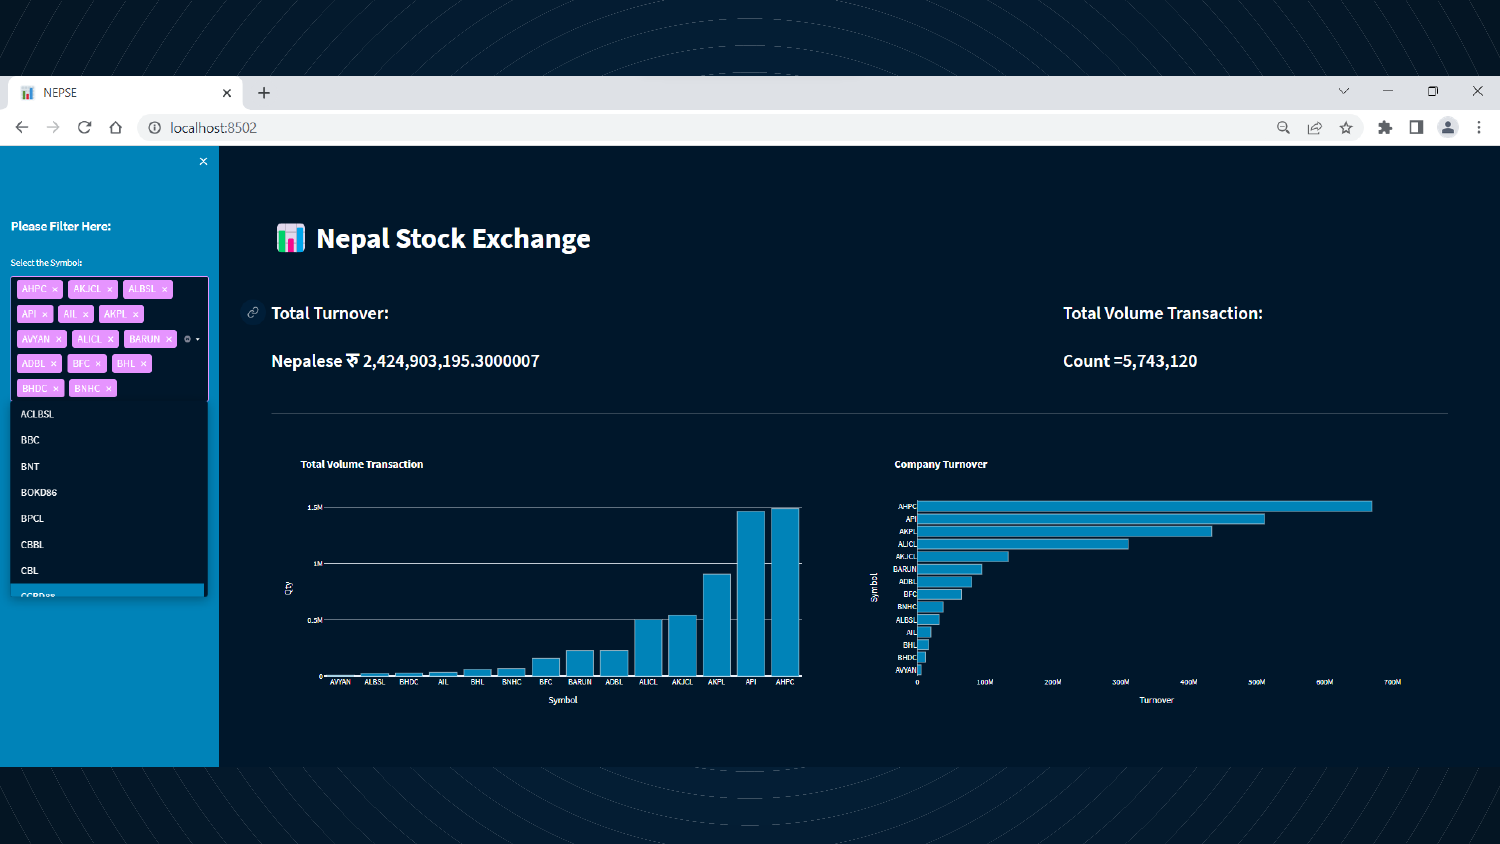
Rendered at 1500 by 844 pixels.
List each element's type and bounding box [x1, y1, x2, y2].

picture [0, 76, 1500, 767]
picture [11, 277, 208, 595]
picture [17, 222, 24, 229]
